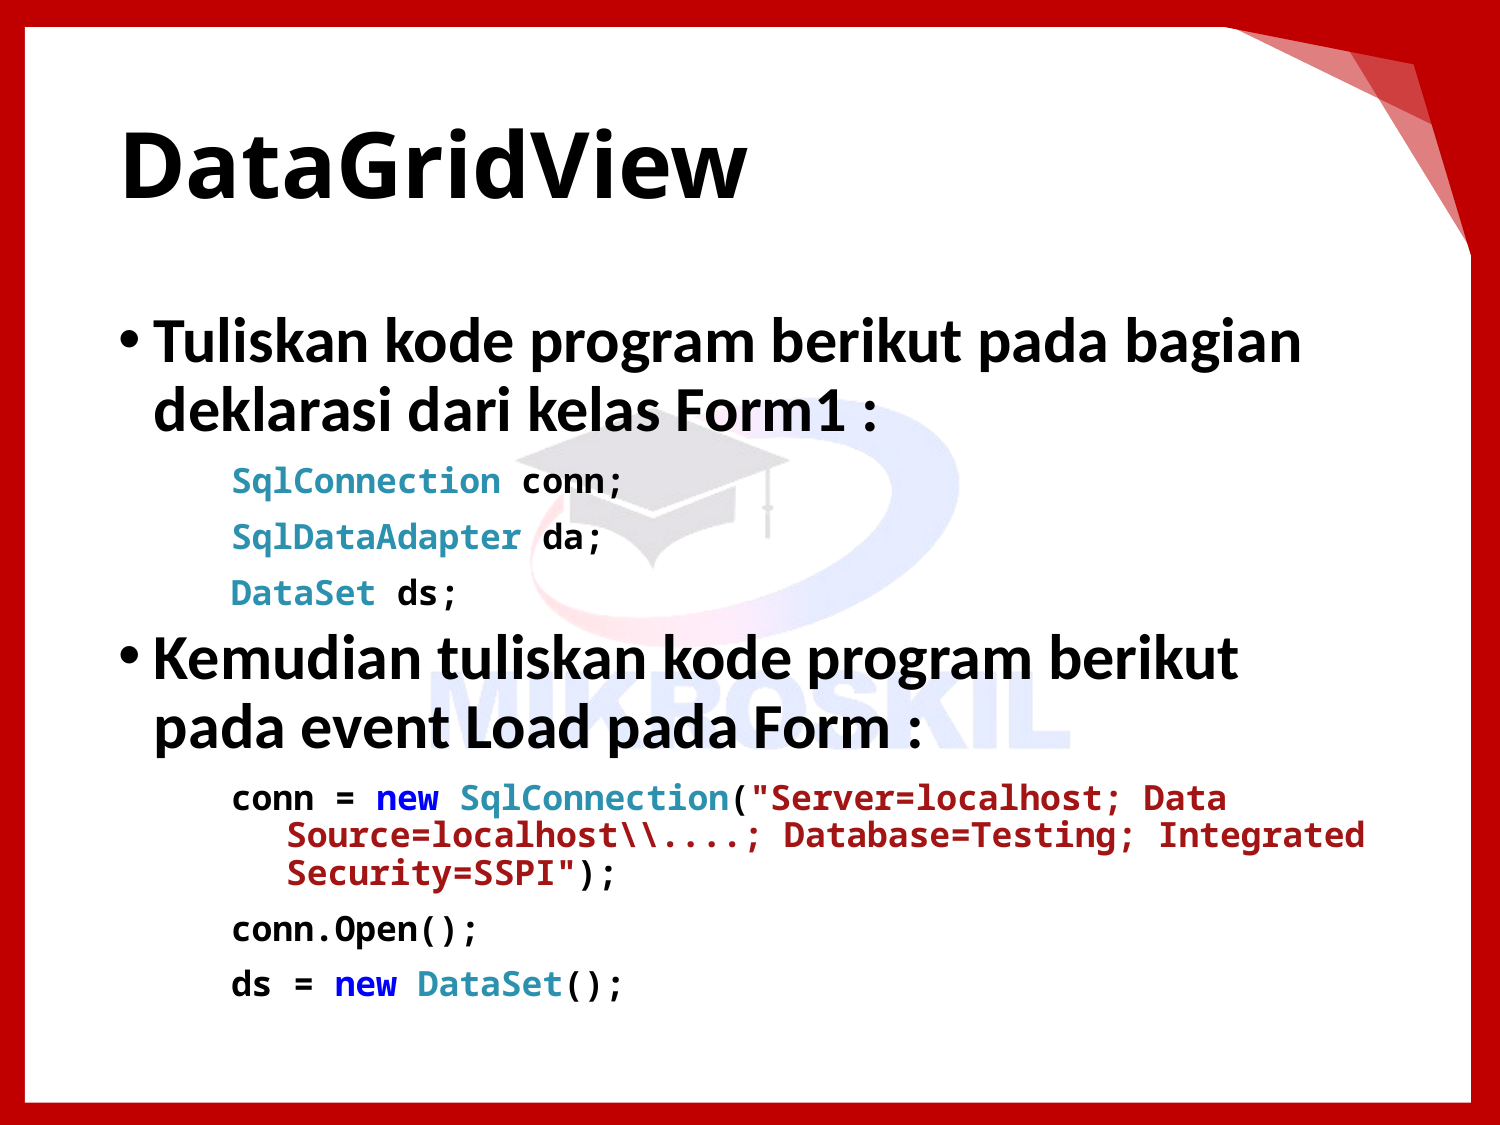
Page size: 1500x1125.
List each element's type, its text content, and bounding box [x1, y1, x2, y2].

title DataGridView [103, 59, 1397, 278]
list Tuliskan kode program berikut pada bagian deklarasi dari kelas Form1 : SqlConnection conn; SqlDataAdapter da; DataSet ds; Kemudian tuliskan kode program berikut pada event Load pada Form : conn = new SqlConnection("Server=localhost; Data Source=localhost\\....; Database=Testing; Integrated Security=SSPI"); conn.Open(); ds = new DataSet(); [103, 299, 1397, 1014]
